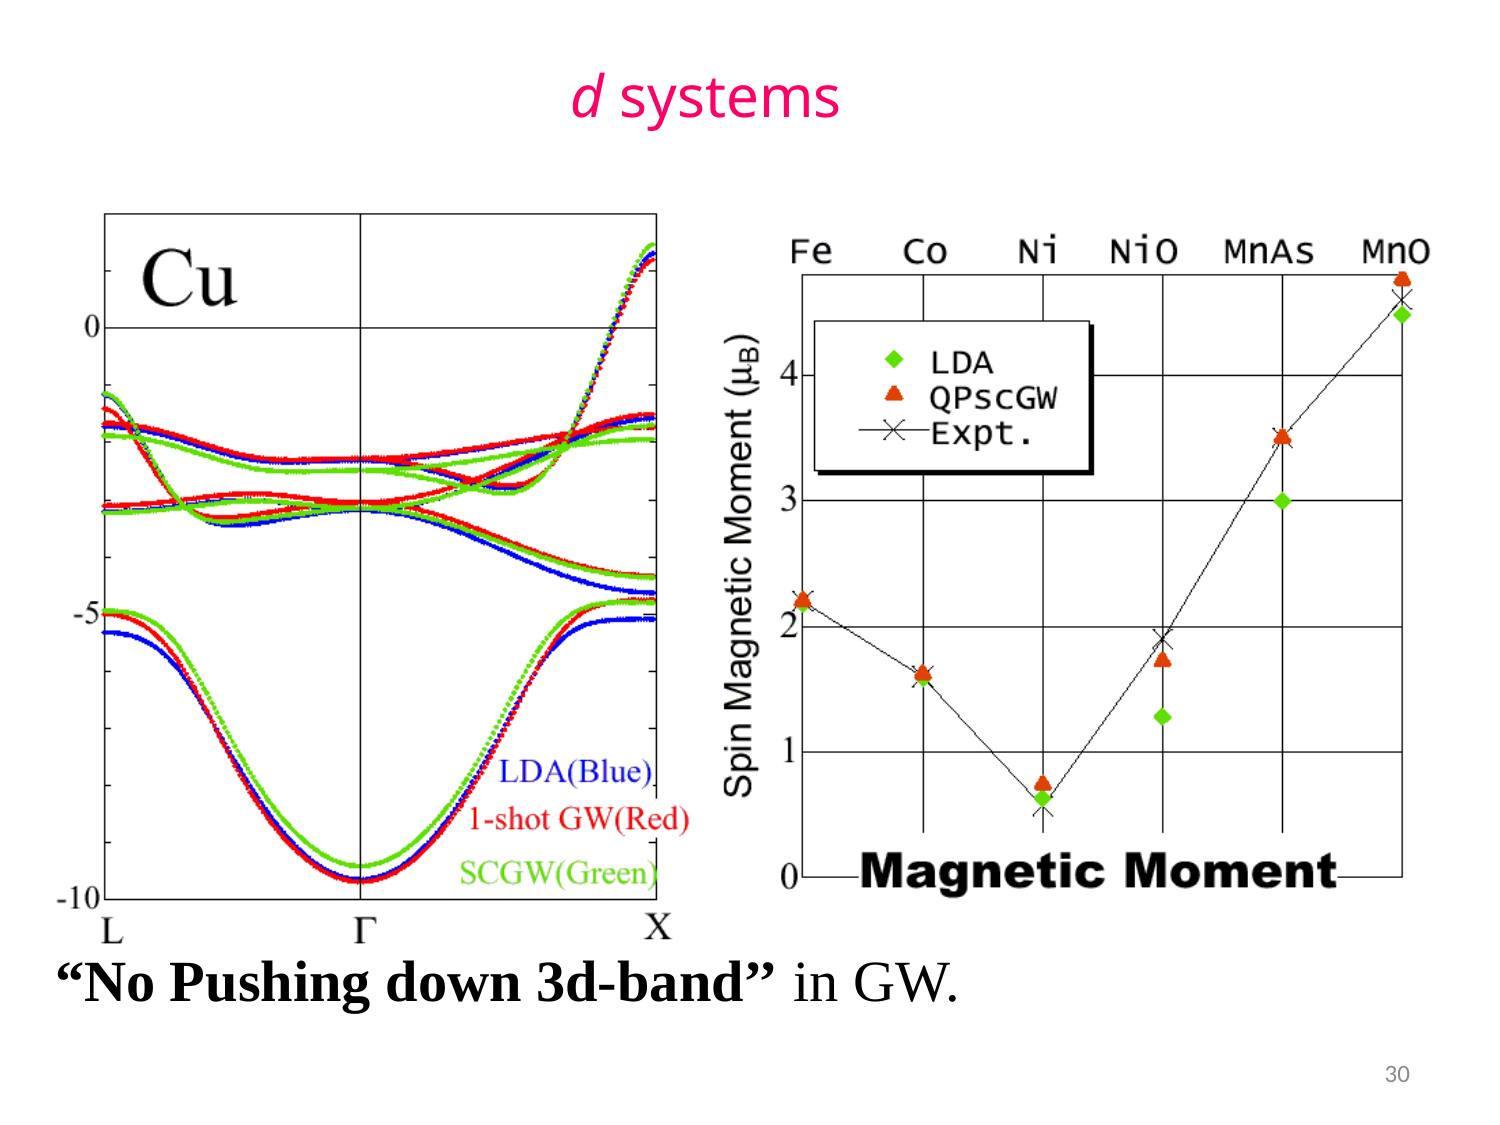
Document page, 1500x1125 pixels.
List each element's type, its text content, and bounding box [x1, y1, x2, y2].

text_box “No Pushing down 3d-band’’ in GW. [40, 935, 975, 1021]
picture [49, 212, 1500, 963]
slide_number 30 [1074, 1042, 1425, 1103]
title d systems [174, 50, 1238, 138]
